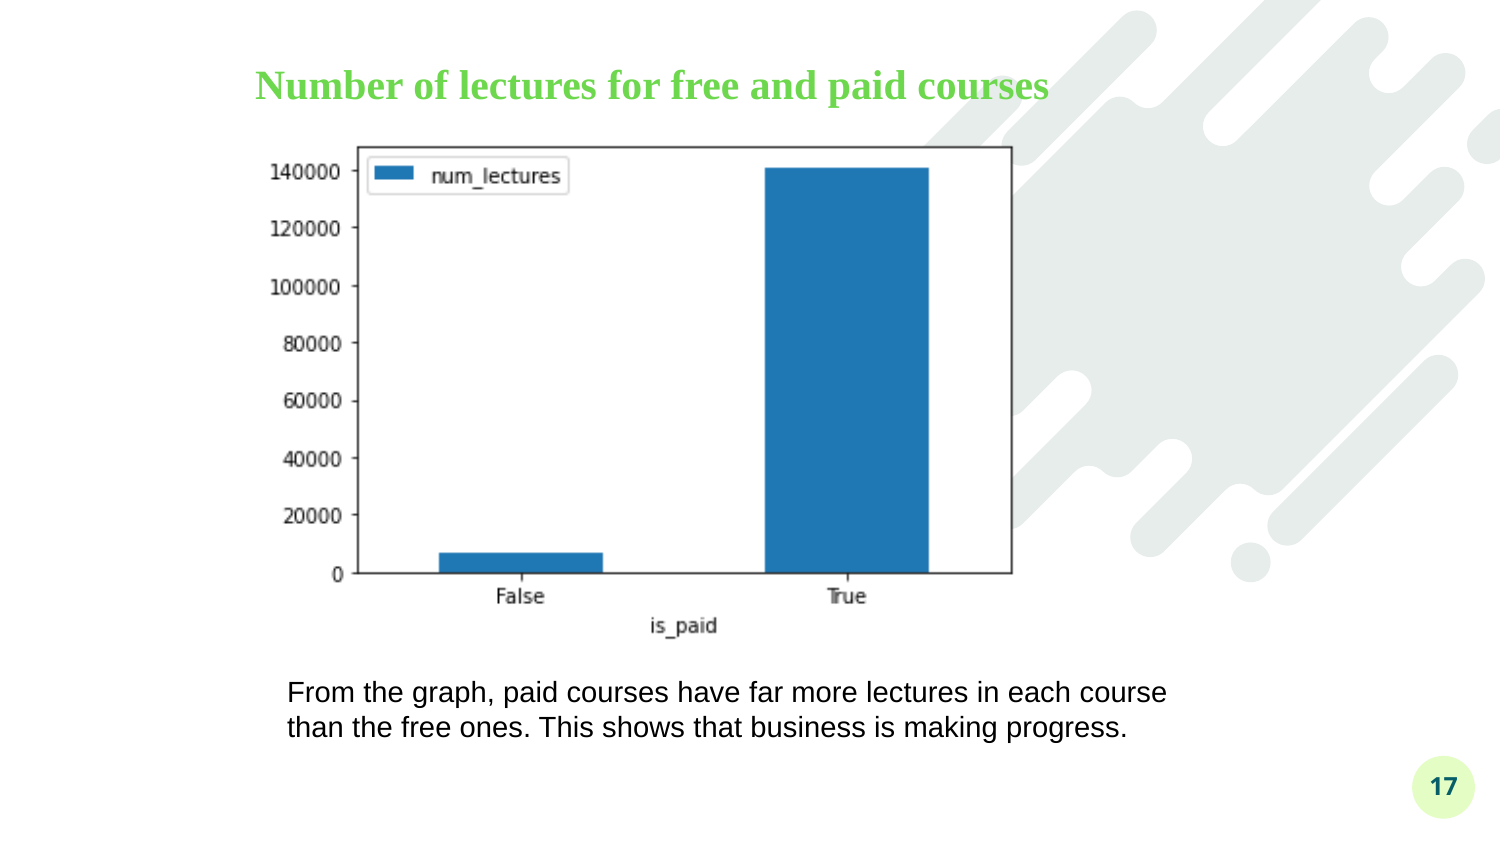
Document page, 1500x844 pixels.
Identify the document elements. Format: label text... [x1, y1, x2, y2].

picture [255, 134, 1023, 649]
title Number of lectures for free and paid courses [255, 43, 1475, 109]
text_box From the graph, paid courses have far more lectures in each course than the free ones. This shows that business is making progress. [272, 665, 1202, 751]
slide_number 17 [1412, 755, 1475, 819]
